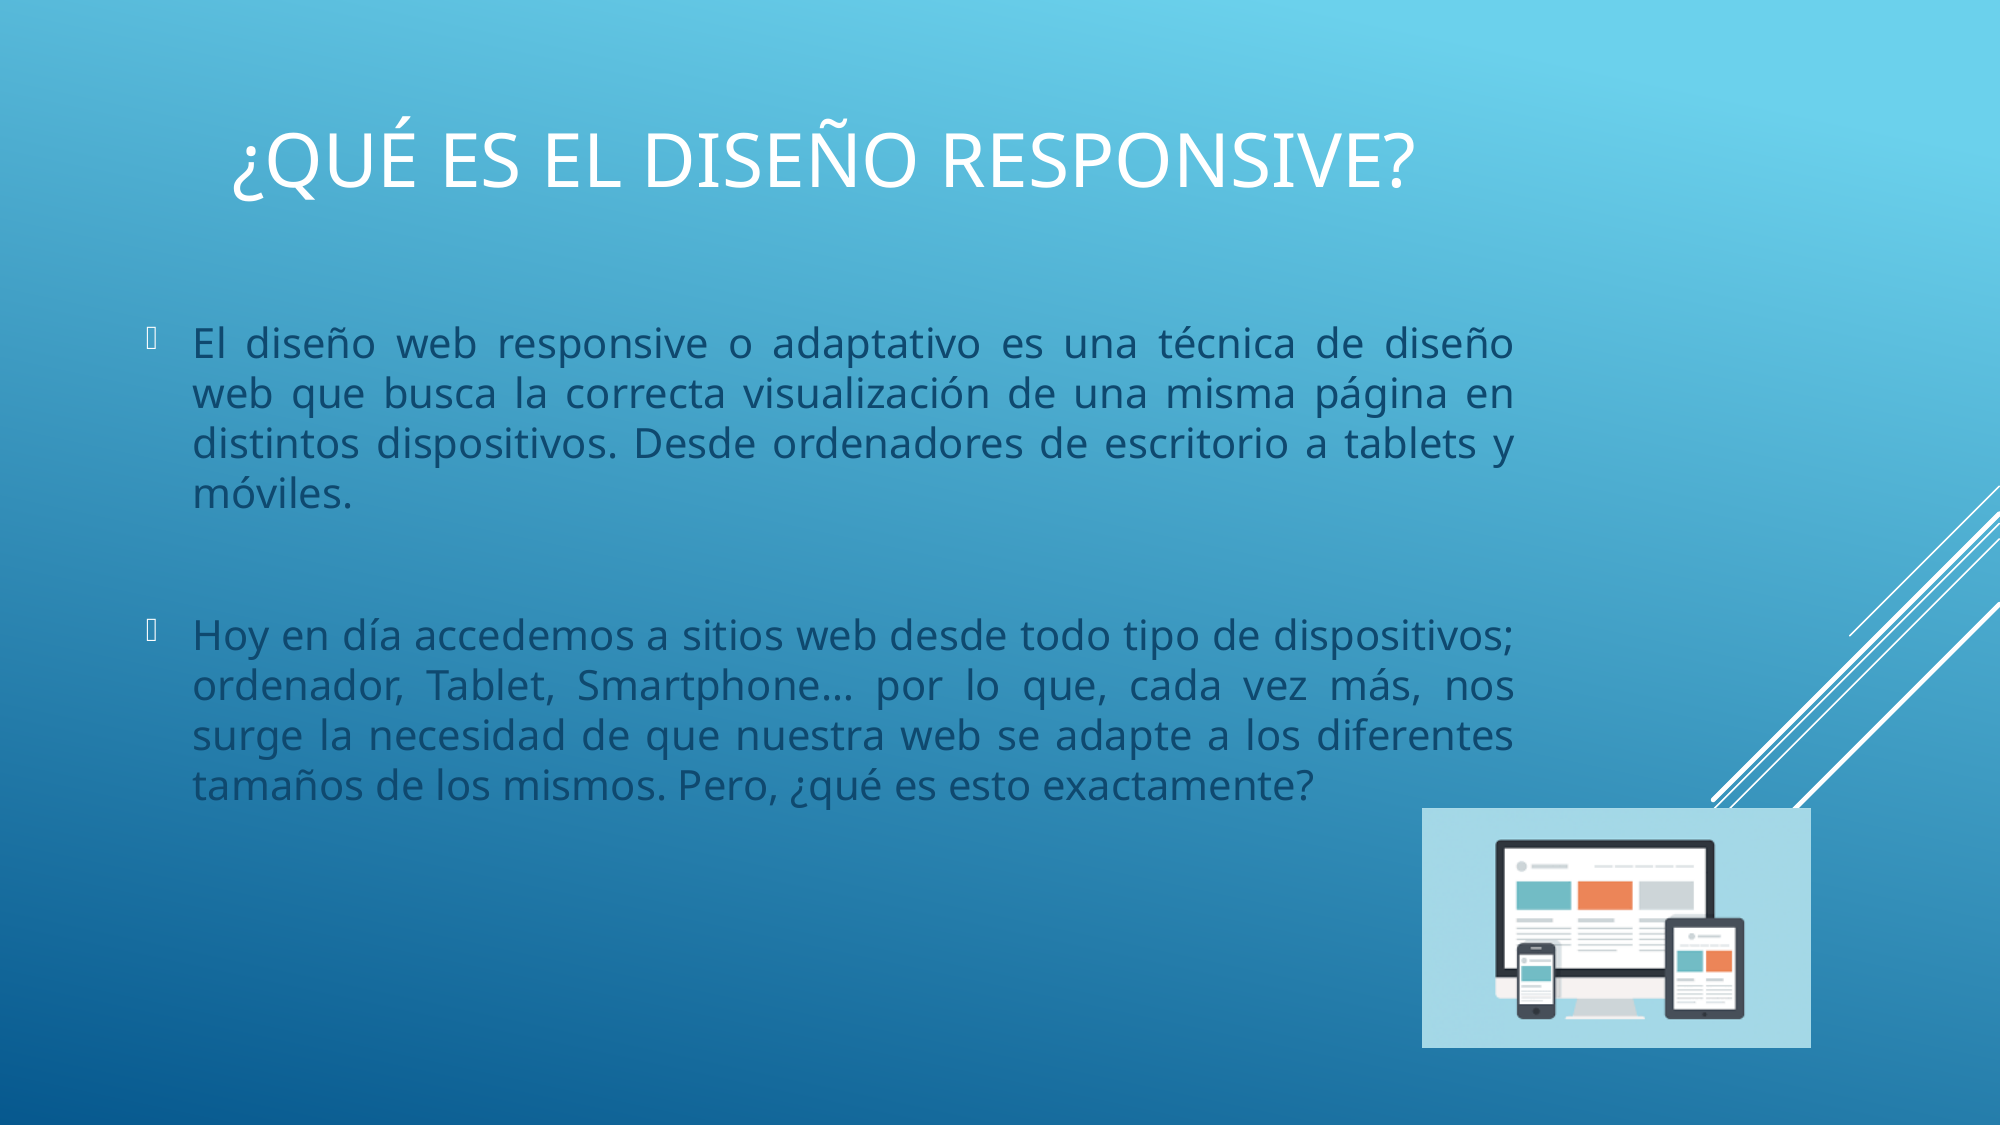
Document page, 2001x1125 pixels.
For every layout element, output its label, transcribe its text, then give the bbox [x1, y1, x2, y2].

title ¿Qué es el diseño responsive? [217, 78, 1617, 326]
list El diseño web responsive o adaptativo es una técnica de diseño web que busca la correcta visualización de una misma página en distintos dispositivos. Desde ordenadores de escritorio a tablets y móviles. Hoy en día accedemos a sitios web desde todo tipo de dispositivos; ordenador, Tablet, Smartphone… por lo que, cada vez más, nos surge la necesidad de que nuestra web se adapte a los diferentes tamaños de los mismos. Pero, ¿qué es esto exactamente? [130, 266, 1531, 860]
picture [1422, 808, 1812, 1048]
